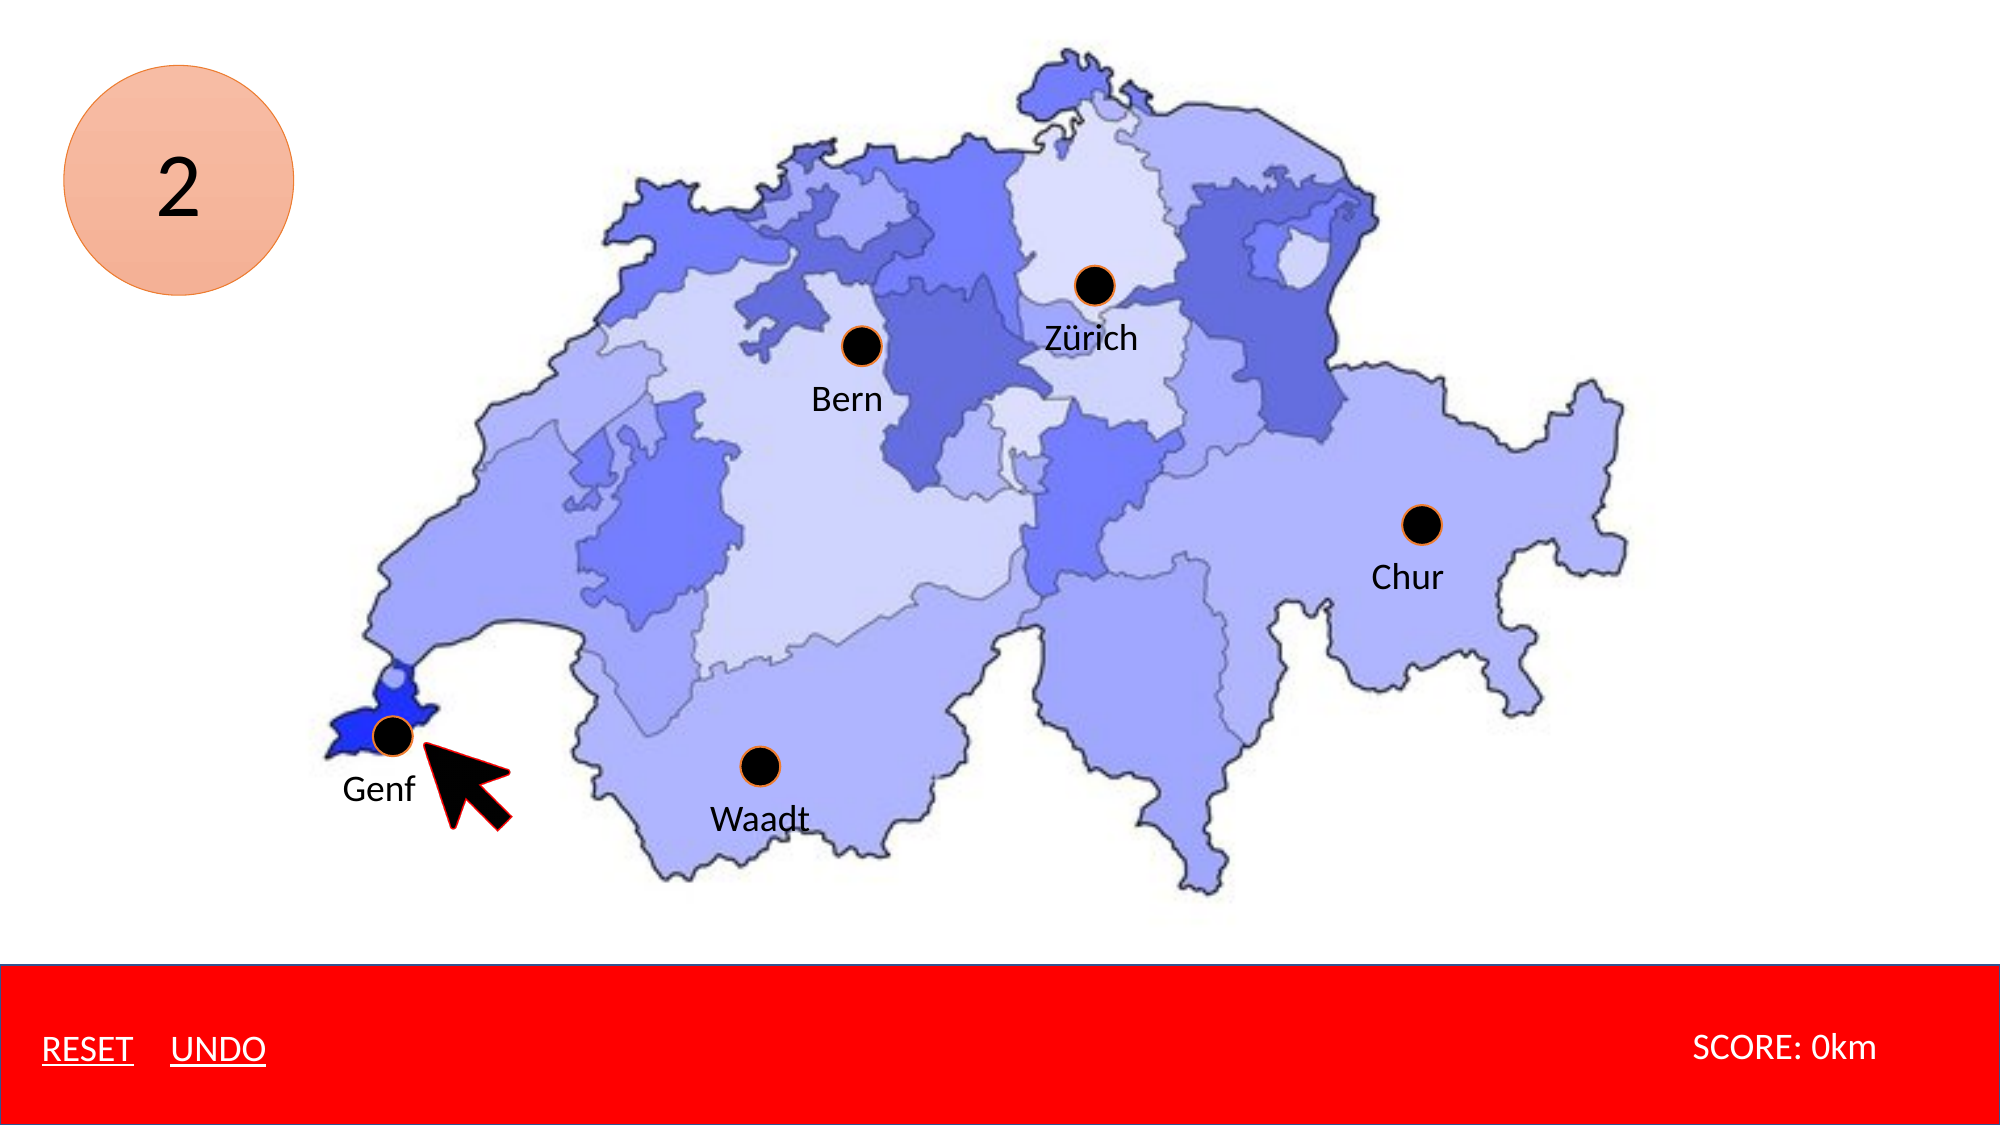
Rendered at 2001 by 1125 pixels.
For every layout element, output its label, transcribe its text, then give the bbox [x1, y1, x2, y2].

text_box RESET [26, 1016, 149, 1077]
picture [268, 0, 1677, 946]
text_box SCORE: 0km [1677, 1014, 1893, 1075]
text_box [0, 964, 2000, 1125]
text_box UNDO [155, 1016, 282, 1077]
text_box 2 [63, 64, 268, 296]
